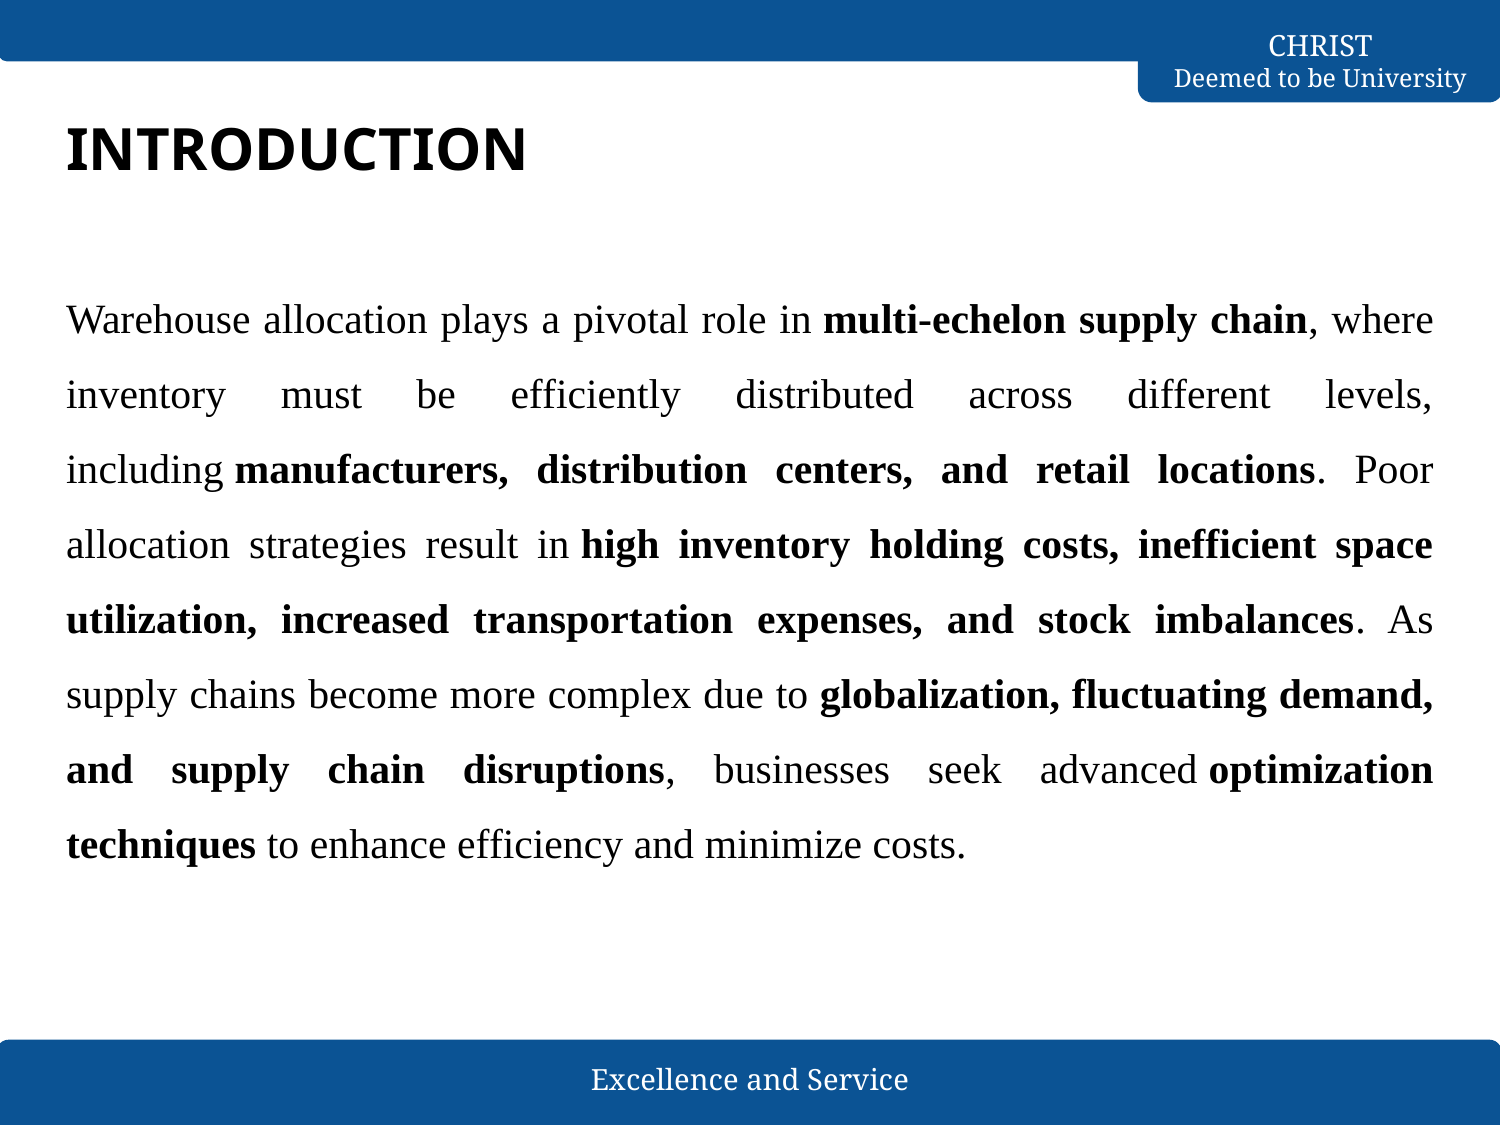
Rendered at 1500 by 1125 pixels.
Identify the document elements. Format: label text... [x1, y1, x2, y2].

title INTRODUCTION [51, 97, 1449, 223]
list Warehouse allocation plays a pivotal role in multi-echelon supply chain, where inventory must be efficiently distributed across different levels, including manufacturers, distribution centers, and retail locations. Poor allocation strategies result in high inventory holding costs, inefficient space utilization, increased transportation expenses, and stock imbalances. As supply chains become more complex due to globalization, fluctuating demand, and supply chain disruptions, businesses seek advanced optimization techniques to enhance efficiency and minimize costs. [51, 252, 1449, 1000]
